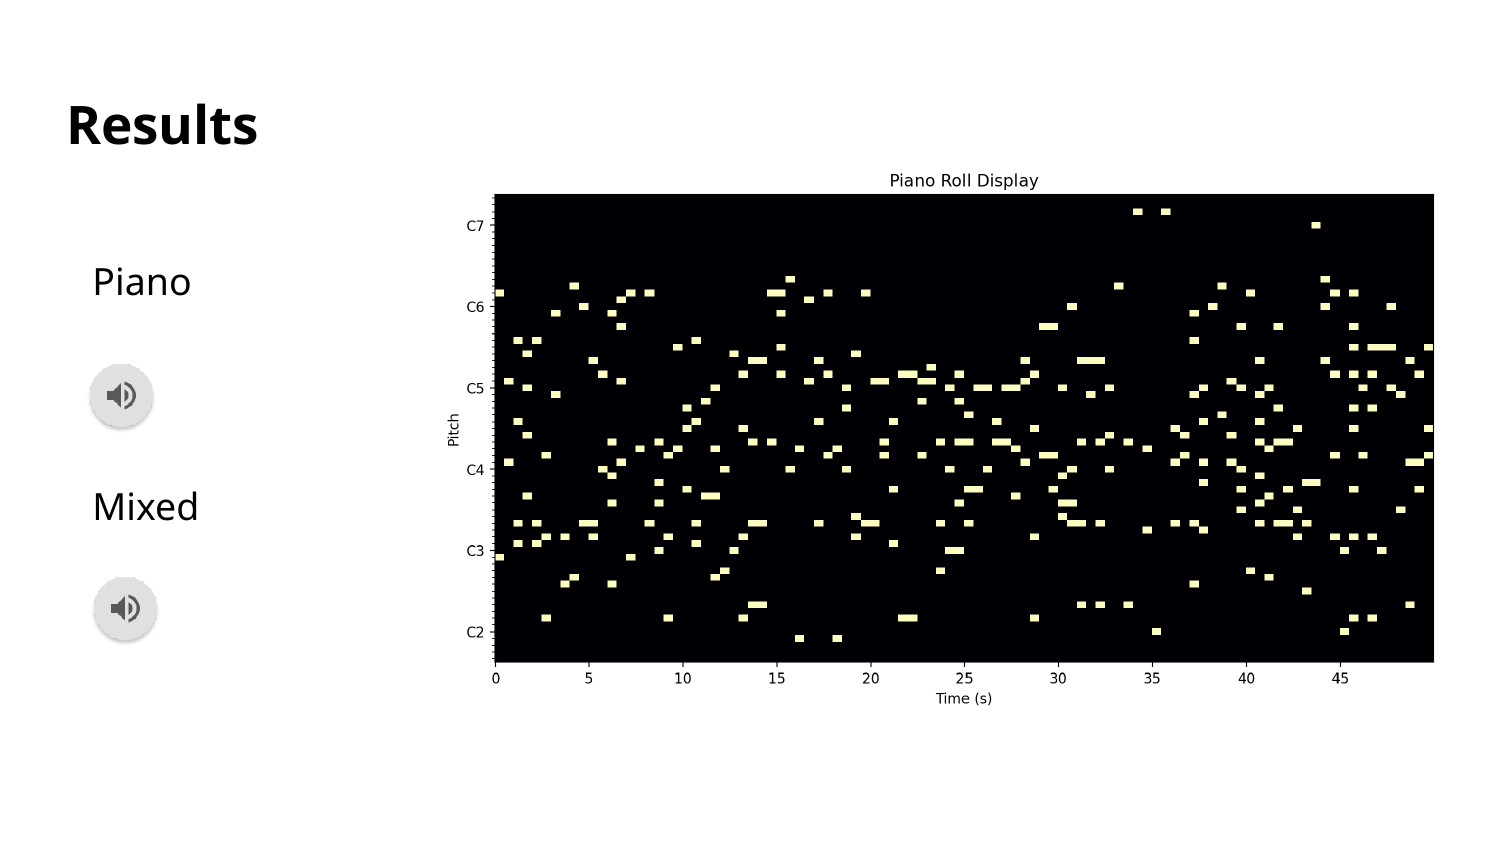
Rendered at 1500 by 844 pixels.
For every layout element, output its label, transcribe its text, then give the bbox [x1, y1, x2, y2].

title Results [51, 72, 1449, 176]
picture [83, 357, 159, 434]
picture [87, 570, 163, 646]
text_box Piano Mixed [77, 243, 367, 661]
picture [436, 163, 1444, 716]
